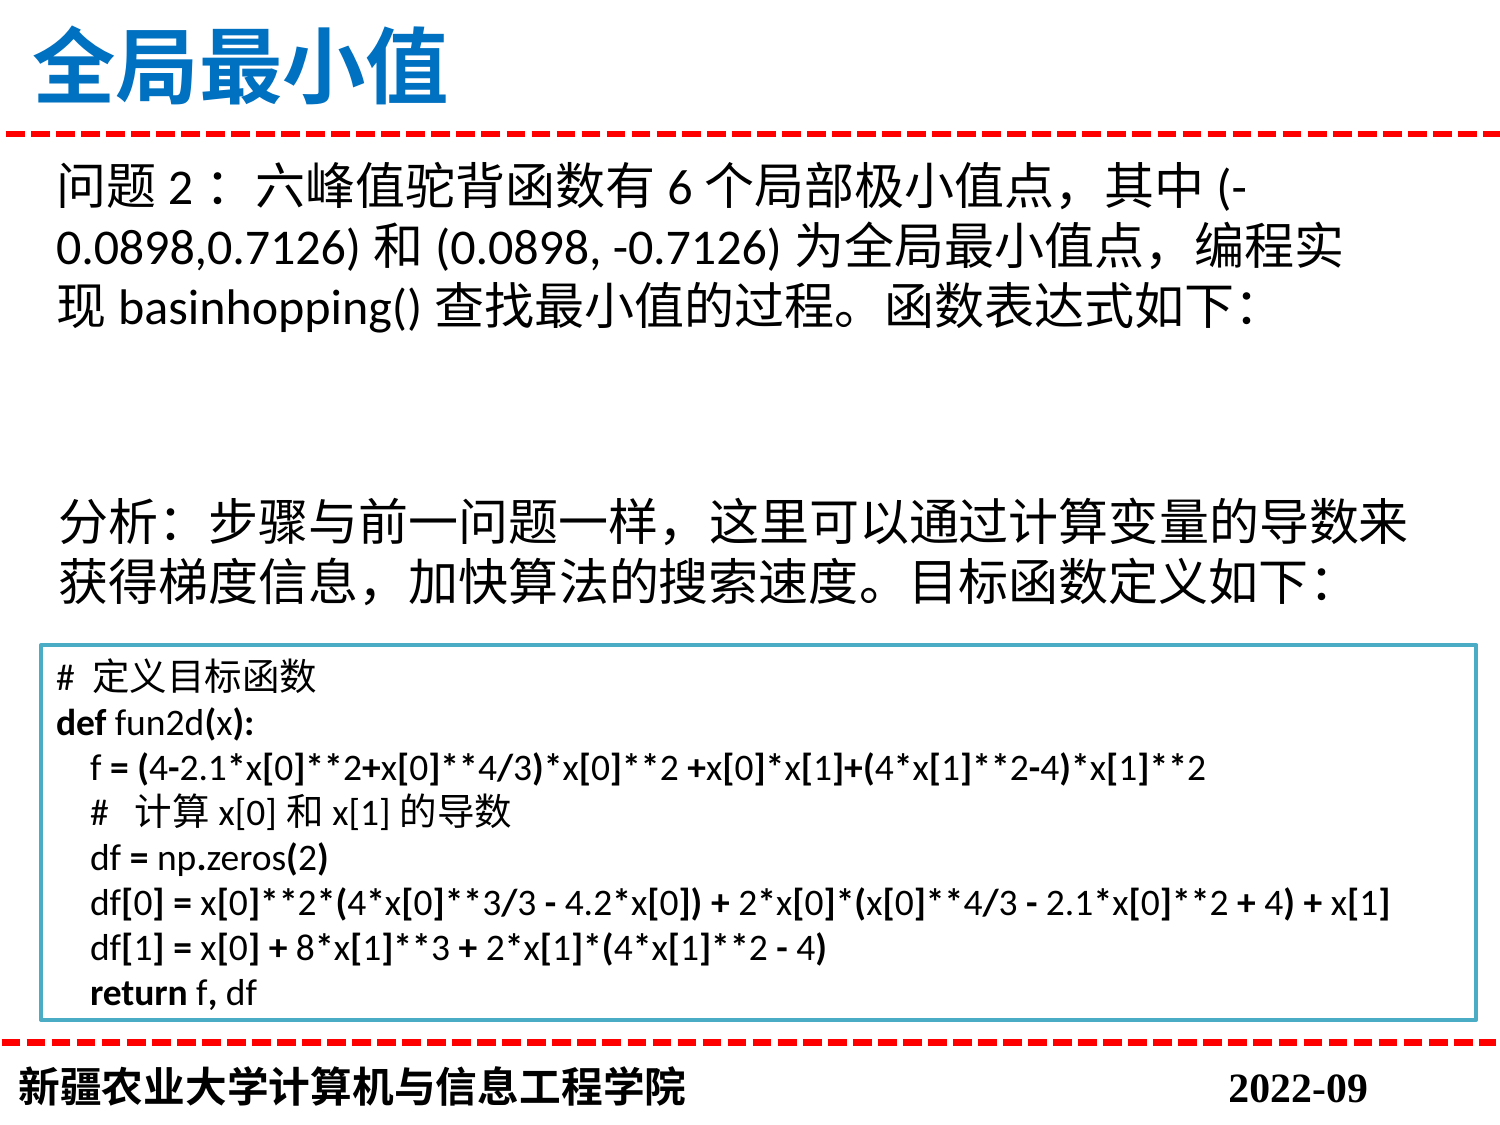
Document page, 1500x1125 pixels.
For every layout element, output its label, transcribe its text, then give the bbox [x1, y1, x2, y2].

text_box 分析：步骤与前一问题一样，这里可以通过计算变量的导数来获得梯度信息，加快算法的搜索速度。目标函数定义如下： [44, 483, 1456, 619]
text_box # 定义目标函数 def fun2d(x): f = (4-2.1*x[0]**2+x[0]**4/3)*x[0]**2 +x[0]*x[1]+(4*x[1]**2-4)*x[1]**2 # 计算x[0]和x[1]的导数 df = np.zeros(2) df[0] = x[0]**2*(4*x[0]**3/3 - 4.2*x[0]) + 2*x[0]*(x[0]**4/3 - 2.1*x[0]**2 + 4) + x[1] df[1] = x[0] + 8*x[1]**3 + 2*x[1]*(4*x[1]**2 - 4) return f, df [39, 643, 1478, 1022]
title 全局最小值 [17, 0, 1487, 124]
